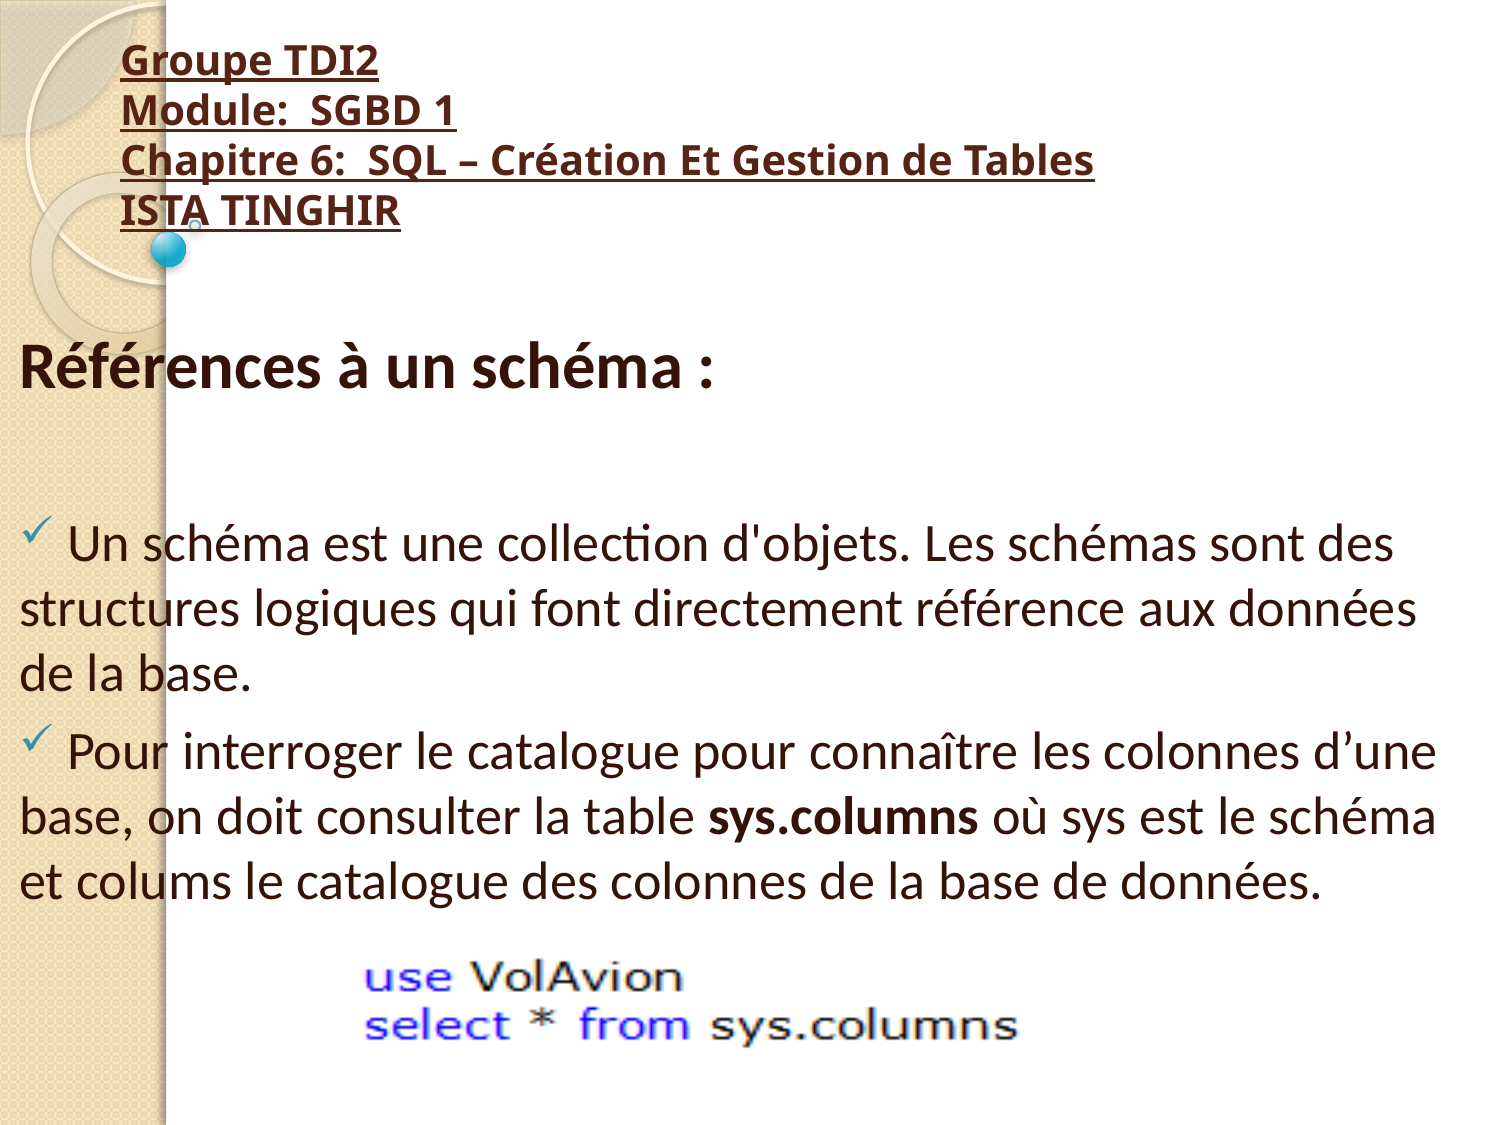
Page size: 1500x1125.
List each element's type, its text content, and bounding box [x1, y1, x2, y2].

title Groupe TDI2 Module: SGBD 1 Chapitre 6: SQL – Création Et Gestion de Tables ISTA TINGHIR [105, 0, 1381, 242]
picture [327, 948, 1067, 1067]
subtitle Références à un schéma : Un schéma est une collection d'objets. Les schémas sont des structures logiques qui font directement référence aux données de la base. Pour interroger le catalogue pour connaître les colonnes d’une base, on doit consulter la table sys.columns où sys est le schéma et colums le catalogue des colonnes de la base de données. [0, 269, 1500, 1125]
